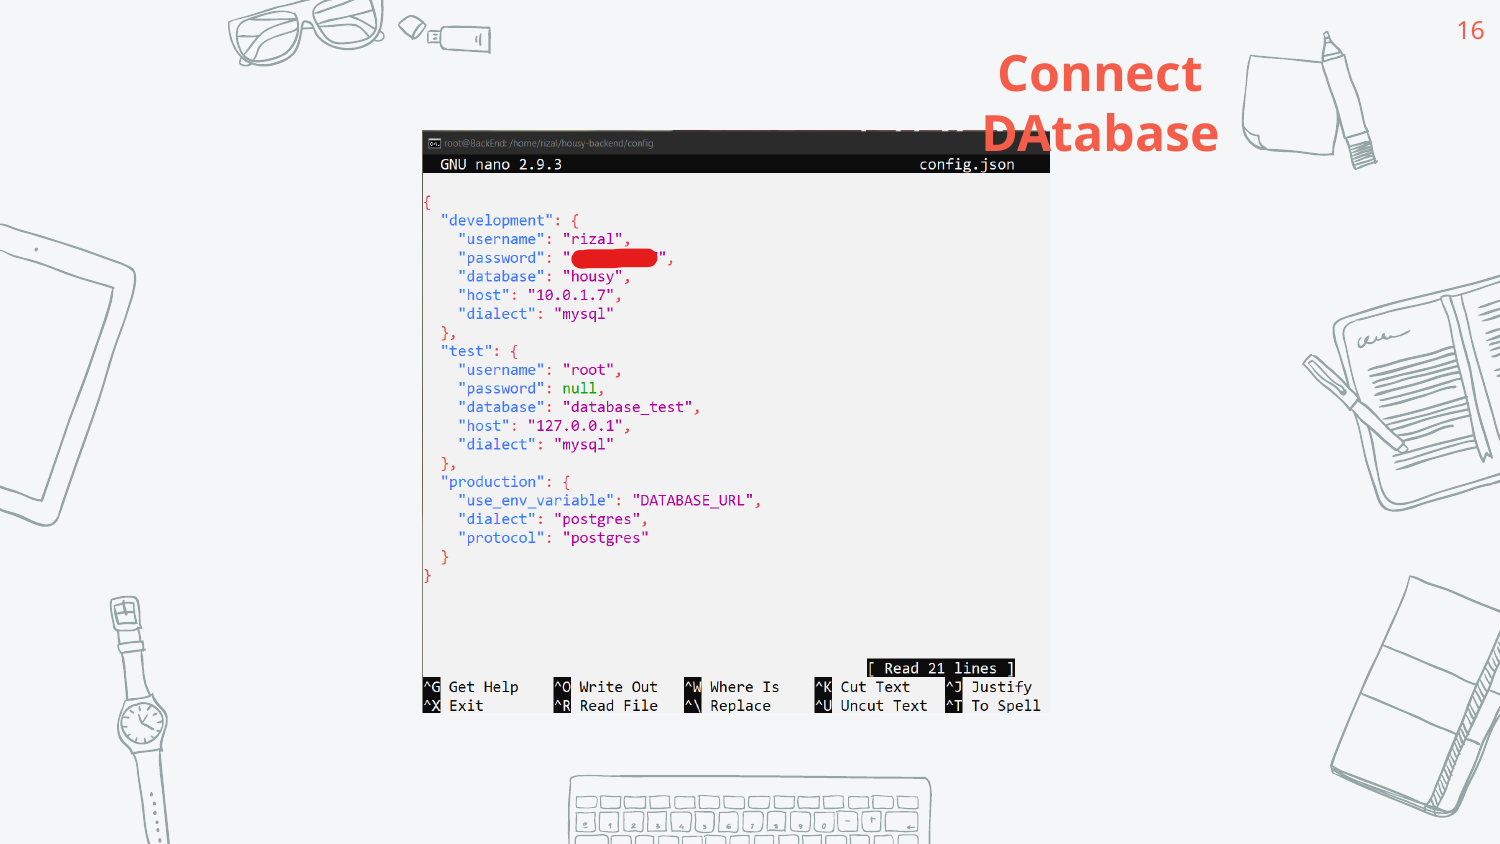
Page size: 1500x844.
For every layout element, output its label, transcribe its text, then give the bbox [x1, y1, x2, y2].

text_box Connect DAtabase [890, 26, 1311, 184]
picture [421, 130, 1050, 714]
slide_number 16 [1435, 0, 1500, 53]
